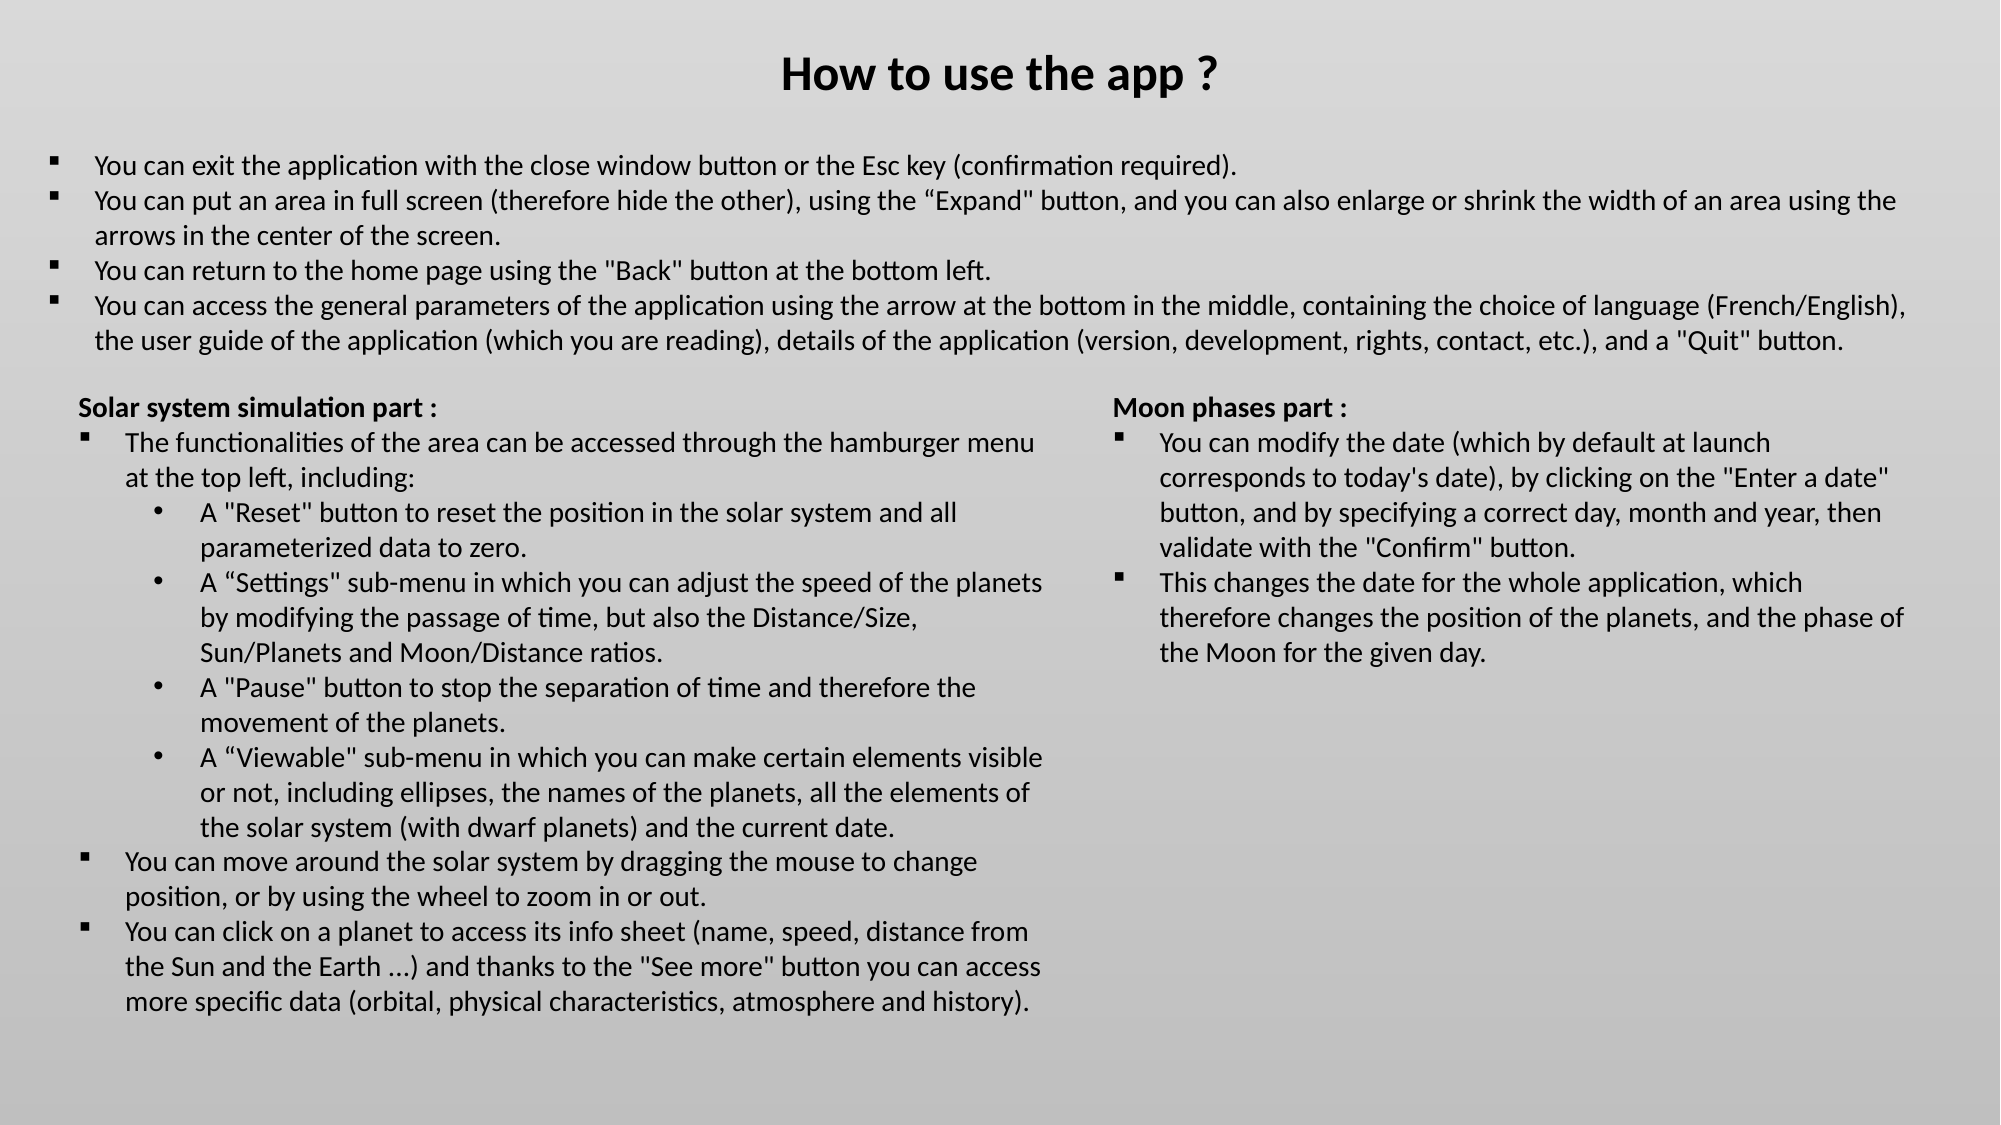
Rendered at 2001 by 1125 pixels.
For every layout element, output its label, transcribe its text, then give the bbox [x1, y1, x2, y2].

text_box How to use the app ? [766, 33, 1235, 109]
text_box Solar system simulation part : The functionalities of the area can be accessed through the hamburger menu at the top left, including: A "Reset" button to reset the position in the solar system and all parameterized data to zero. A “Settings" sub-menu in which you can adjust the speed of the planets by modifying the passage of time, but also the Distance/Size, Sun/Planets and Moon/Distance ratios. A "Pause" button to stop the separation of time and therefore the movement of the planets. A “Viewable" sub-menu in which you can make certain elements visible or not, including ellipses, the names of the planets, all the elements of the solar system (with dwarf planets) and the current date. You can move around the solar system by dragging the mouse to change position, or by using the wheel to zoom in or out. You can click on a planet to access its info sheet (name, speed, distance from the Sun and the Earth ...) and thanks to the "See more" button you can access more specific data (orbital, physical characteristics, atmosphere and history). [63, 380, 1064, 1025]
text_box Moon phases part : You can modify the date (which by default at launch corresponds to today's date), by clicking on the "Enter a date" button, and by specifying a correct day, month and year, then validate with the "Confirm" button. This changes the date for the whole application, which therefore changes the position of the planets, and the phase of the Moon for the given day. [1098, 380, 1929, 676]
text_box You can exit the application with the close window button or the Esc key (confirmation required). You can put an area in full screen (therefore hide the other), using the “Expand" button, and you can also enlarge or shrink the width of an area using the arrows in the center of the screen. You can return to the home page using the "Back" button at the bottom left. You can access the general parameters of the application using the arrow at the bottom in the middle, containing the choice of language (French/English), the user guide of the application (which you are reading), details of the application (version, development, rights, contact, etc.), and a "Quit" button. [32, 139, 1968, 364]
